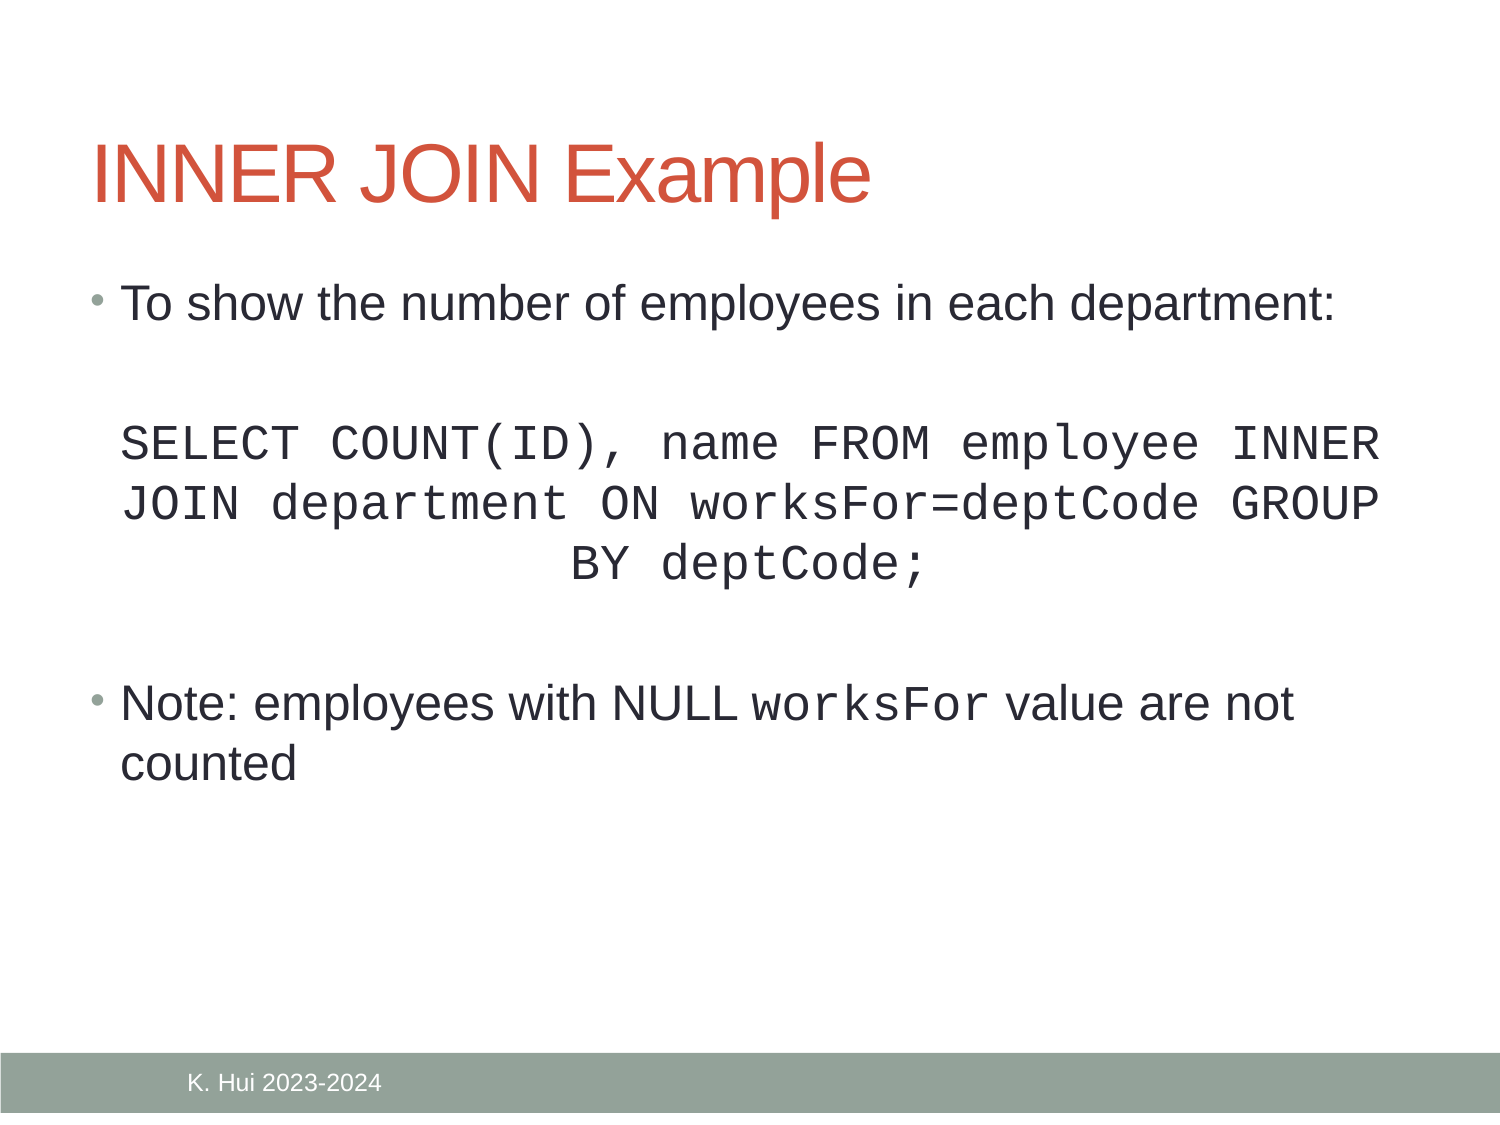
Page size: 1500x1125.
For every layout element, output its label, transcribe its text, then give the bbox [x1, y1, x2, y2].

footer K. Hui 2023-2024 [75, 1054, 494, 1109]
list To show the number of employees in each department: SELECT COUNT(ID), name FROM employee INNER JOIN department ON worksFor=deptCode GROUP BY deptCode; Note: employees with NULL worksFor value are not counted [75, 262, 1425, 1036]
title INNER JOIN Example [75, 87, 1425, 250]
